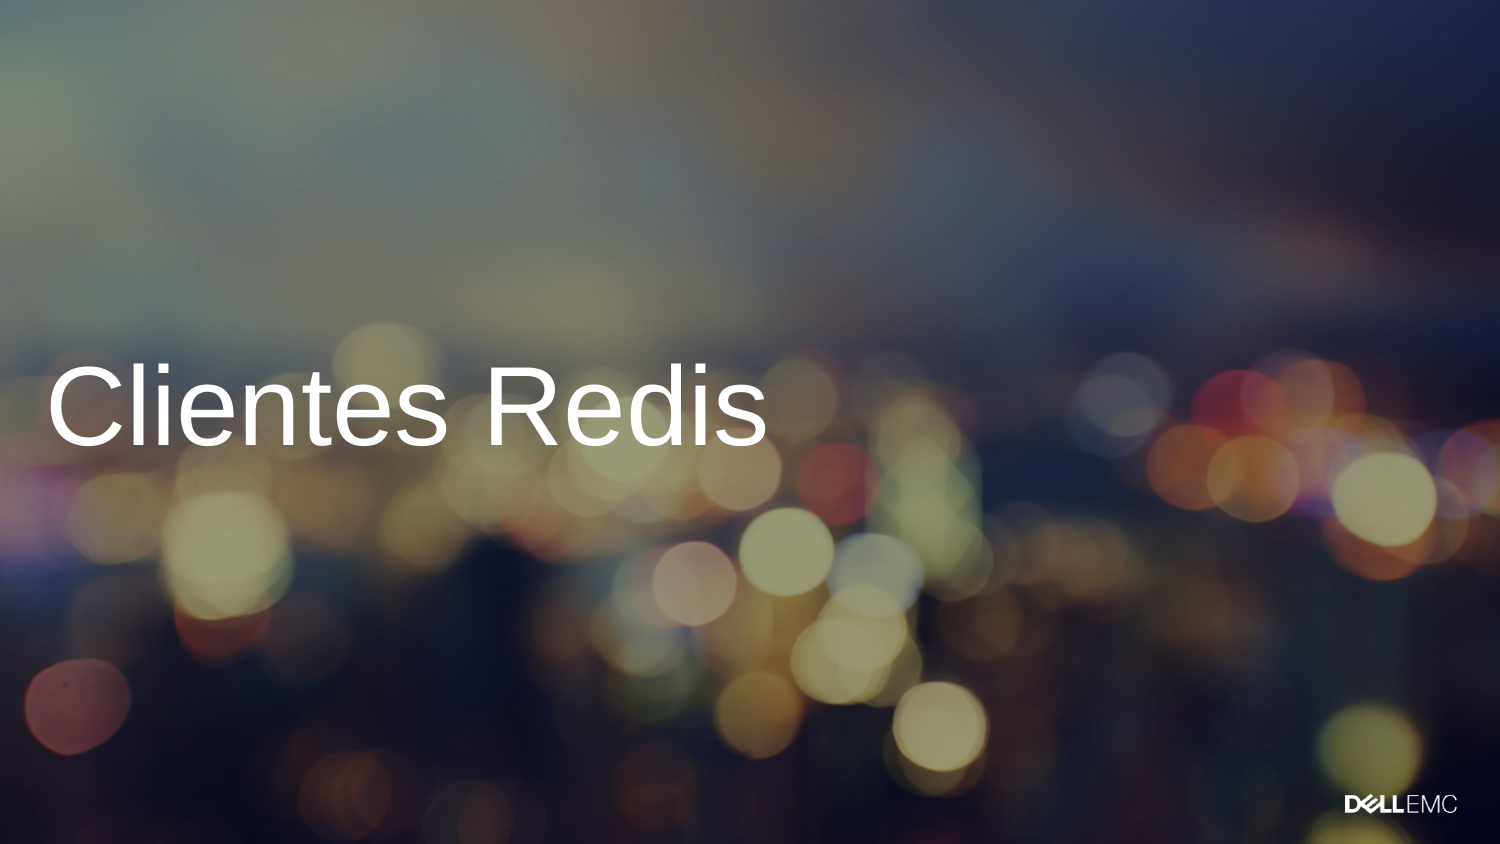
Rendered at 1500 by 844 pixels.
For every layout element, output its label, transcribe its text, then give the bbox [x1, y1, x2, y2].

title Clientes Redis [45, 286, 1169, 533]
picture [0, 0, 1500, 844]
